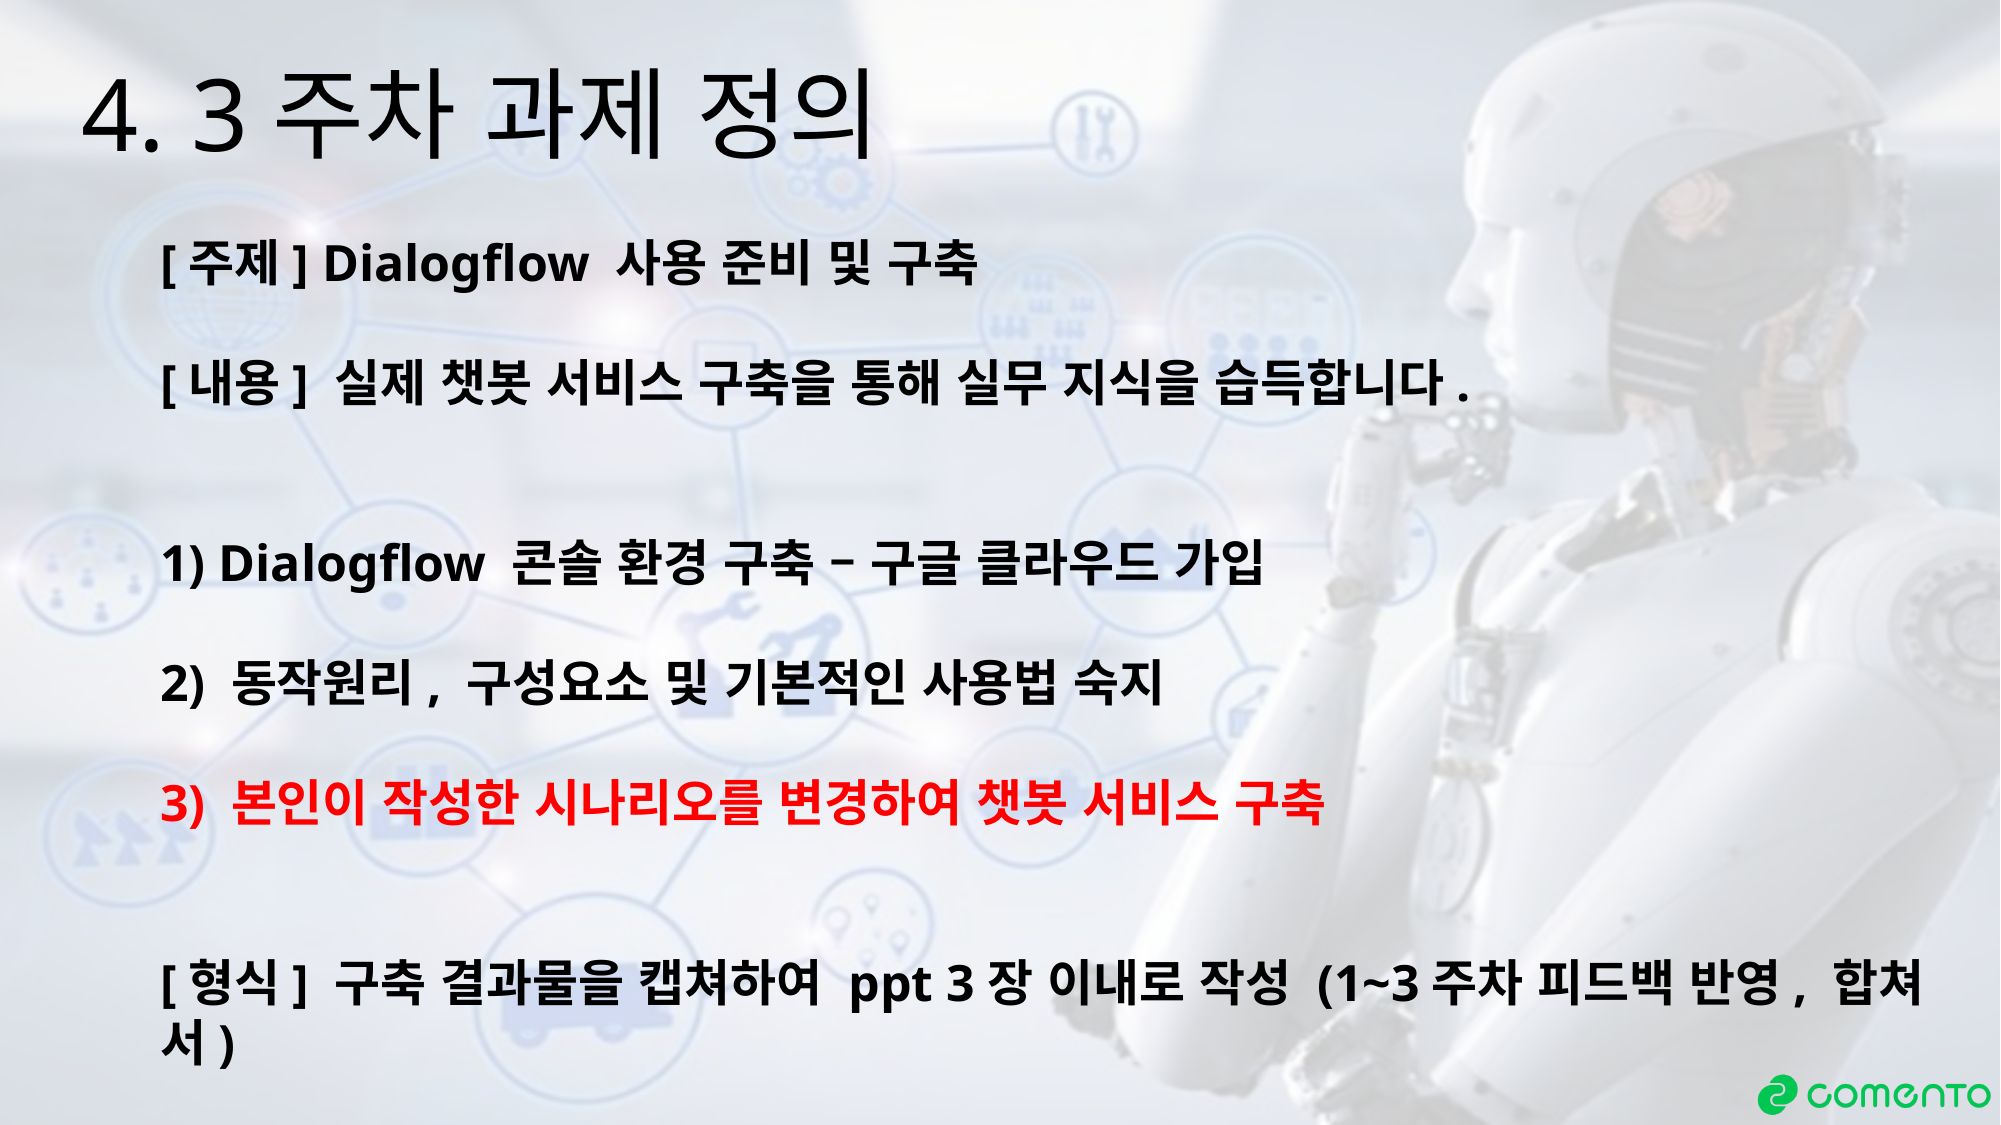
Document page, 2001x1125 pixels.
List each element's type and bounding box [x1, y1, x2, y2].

text_box [0, 0, 2000, 1125]
